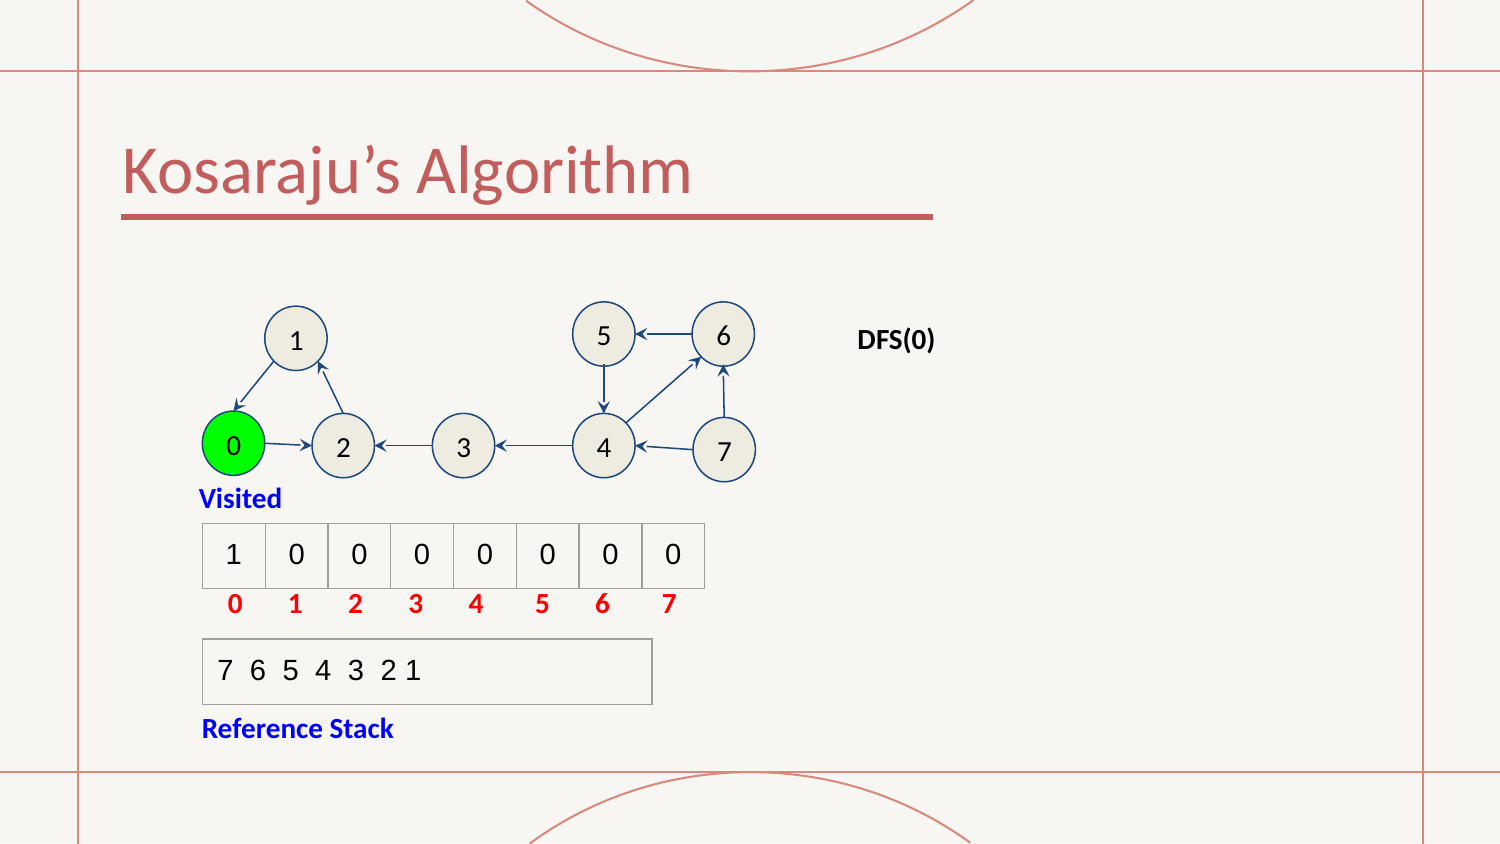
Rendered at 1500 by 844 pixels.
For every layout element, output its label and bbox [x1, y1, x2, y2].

table_header [203, 552, 265, 569]
table_header [203, 640, 651, 704]
text_box [186, 694, 440, 782]
text_box [199, 569, 907, 635]
table_header [643, 524, 704, 569]
table_header [580, 524, 641, 569]
table_header [266, 524, 327, 569]
table_header [391, 524, 453, 569]
text_box [92, 236, 1110, 552]
table_header [329, 524, 390, 569]
title [122, 125, 816, 236]
text_box [842, 305, 1370, 371]
table_header [454, 524, 516, 569]
table_header [517, 524, 578, 569]
